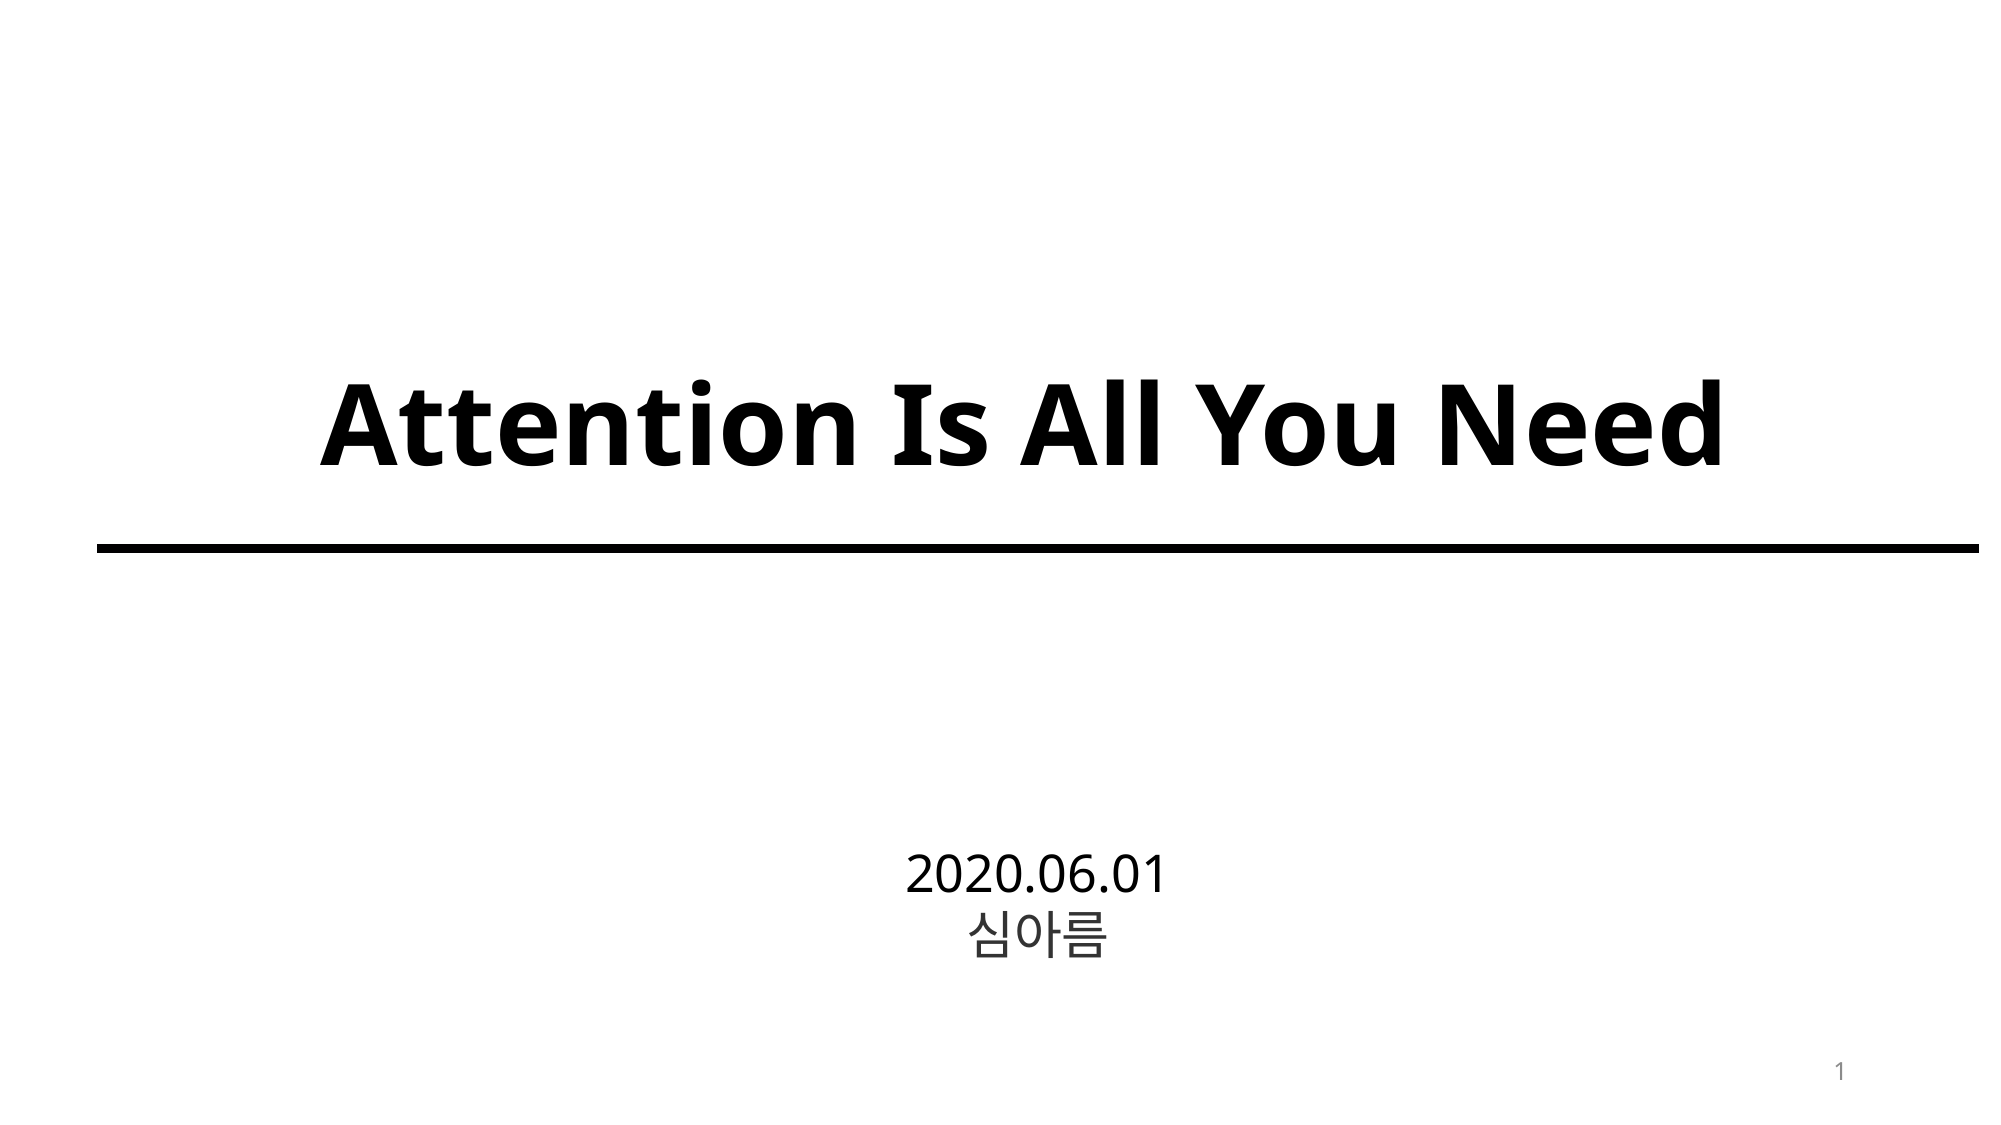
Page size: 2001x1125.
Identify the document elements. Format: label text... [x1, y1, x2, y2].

text_box 2020.06.01 심아름 [890, 832, 1186, 973]
text_box Attention Is All You Need [305, 345, 1745, 496]
slide_number 1 [1412, 1042, 1863, 1103]
